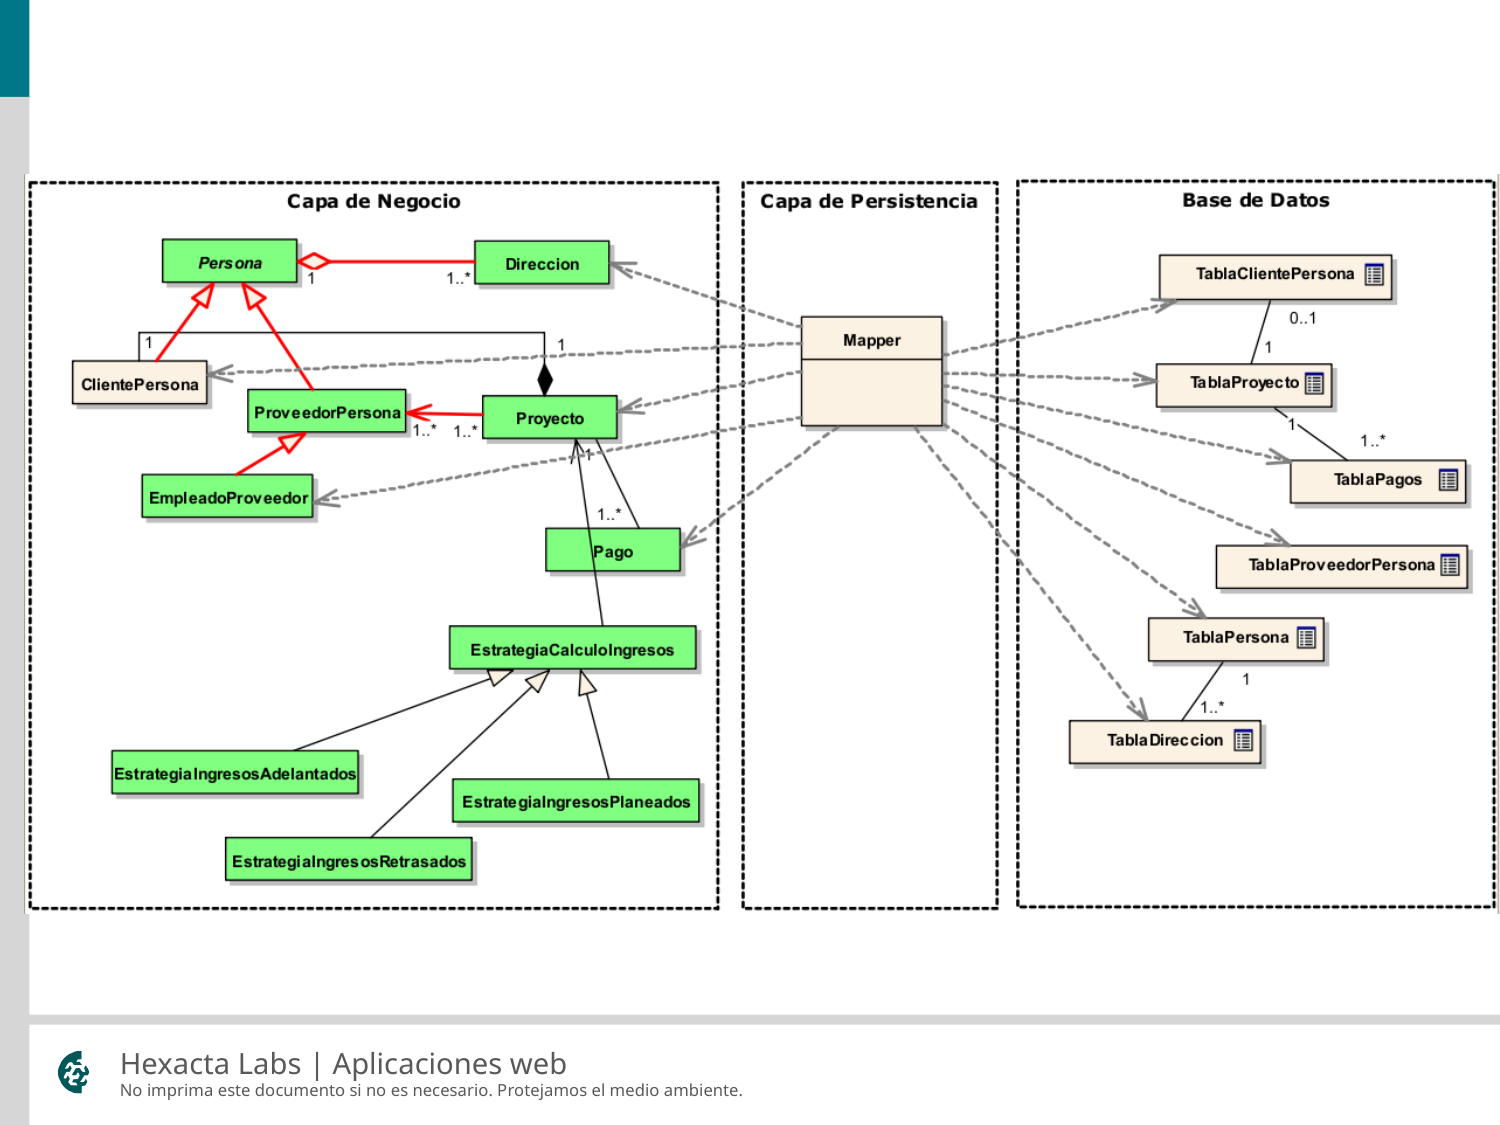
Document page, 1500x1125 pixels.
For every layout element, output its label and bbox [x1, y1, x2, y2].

picture [24, 174, 1500, 915]
picture [58, 1051, 89, 1094]
